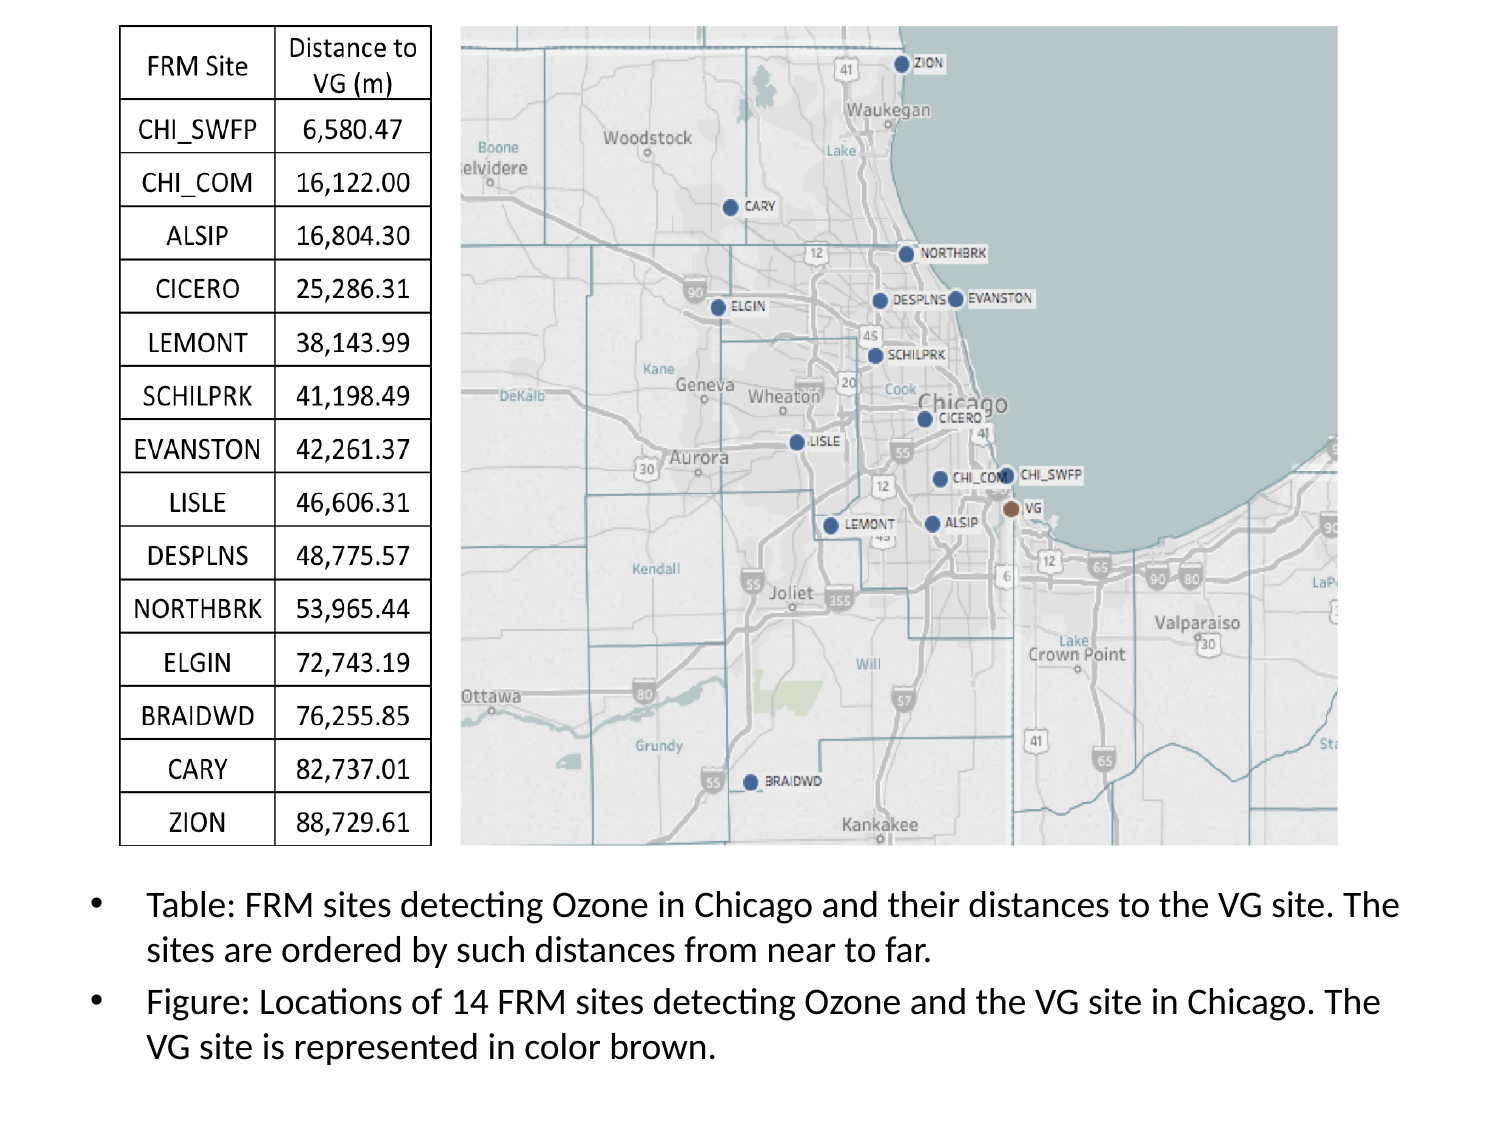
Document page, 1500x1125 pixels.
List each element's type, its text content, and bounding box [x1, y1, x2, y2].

picture [119, 21, 1338, 846]
list Table: FRM sites detecting Ozone in Chicago and their distances to the VG site. The sites are ordered by such distances from near to far. Figure: Locations of 14 FRM sites detecting Ozone and the VG site in Chicago. The VG site is represented in color brown. [75, 872, 1425, 1085]
